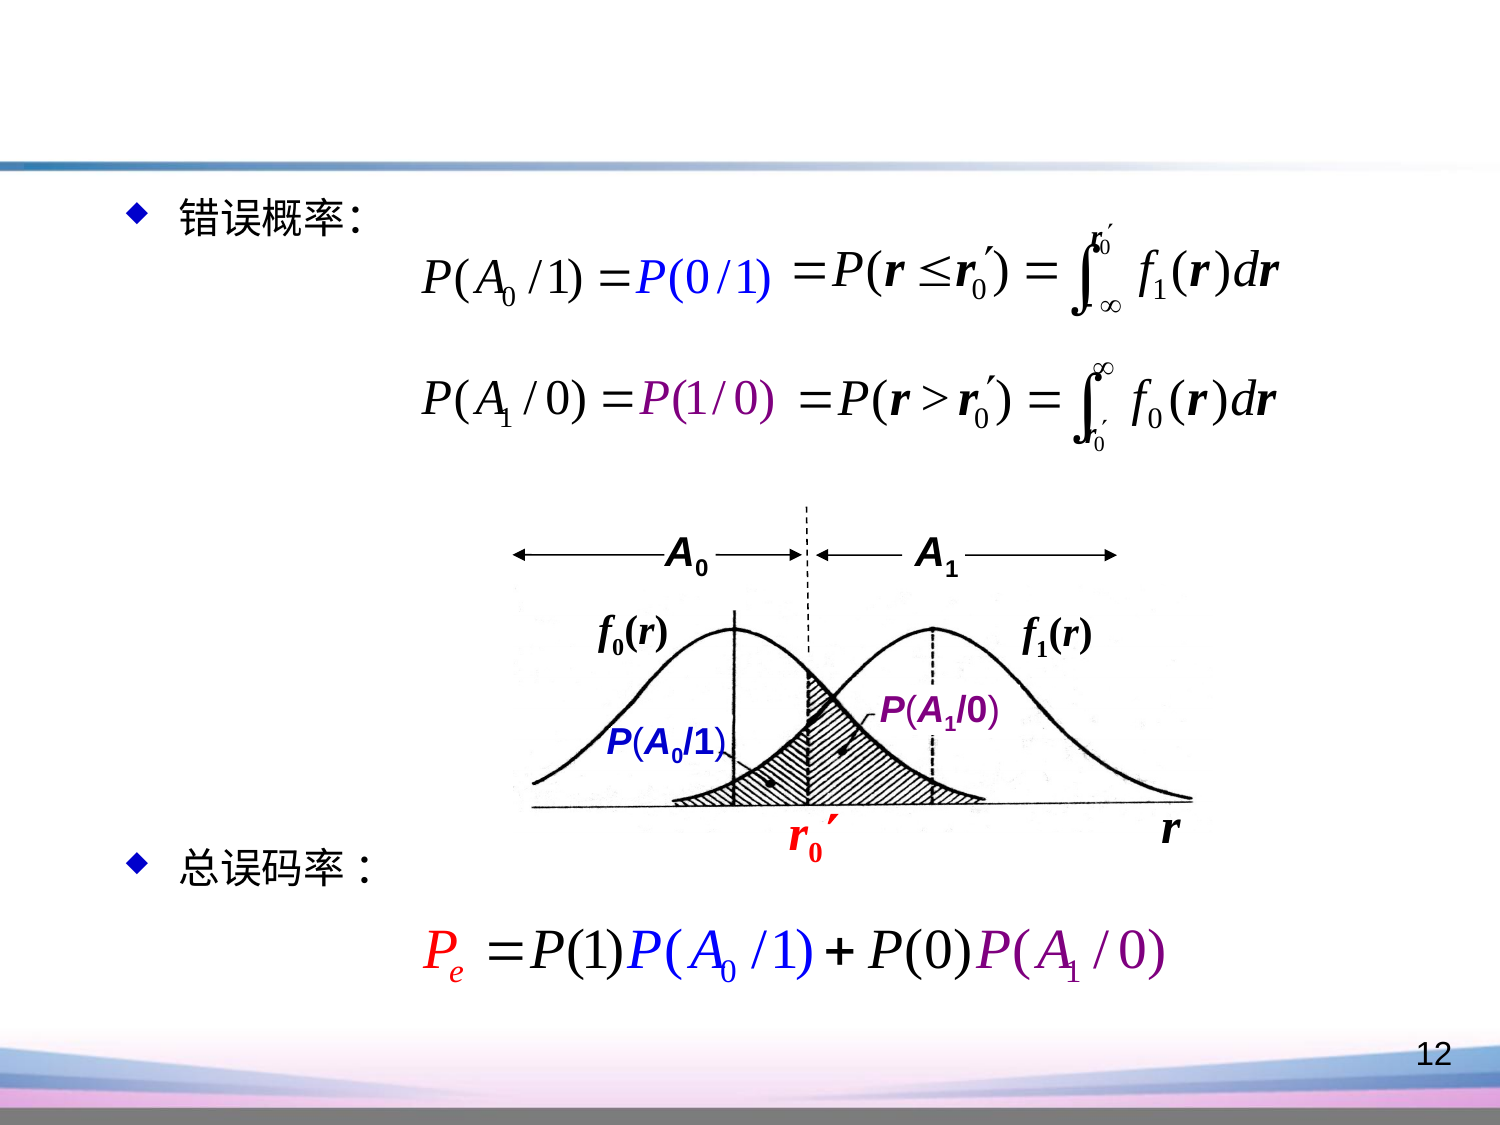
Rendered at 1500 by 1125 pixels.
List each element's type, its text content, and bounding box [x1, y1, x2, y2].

text_box 错误概率： [108, 184, 438, 250]
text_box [412, 910, 1176, 997]
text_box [781, 212, 1292, 326]
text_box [787, 342, 1291, 463]
text_box 总误码率 ： [108, 834, 438, 900]
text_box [412, 243, 780, 319]
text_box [512, 503, 1213, 854]
slide_number 12 [1155, 1024, 1468, 1100]
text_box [412, 363, 784, 440]
picture [0, 0, 1500, 1125]
